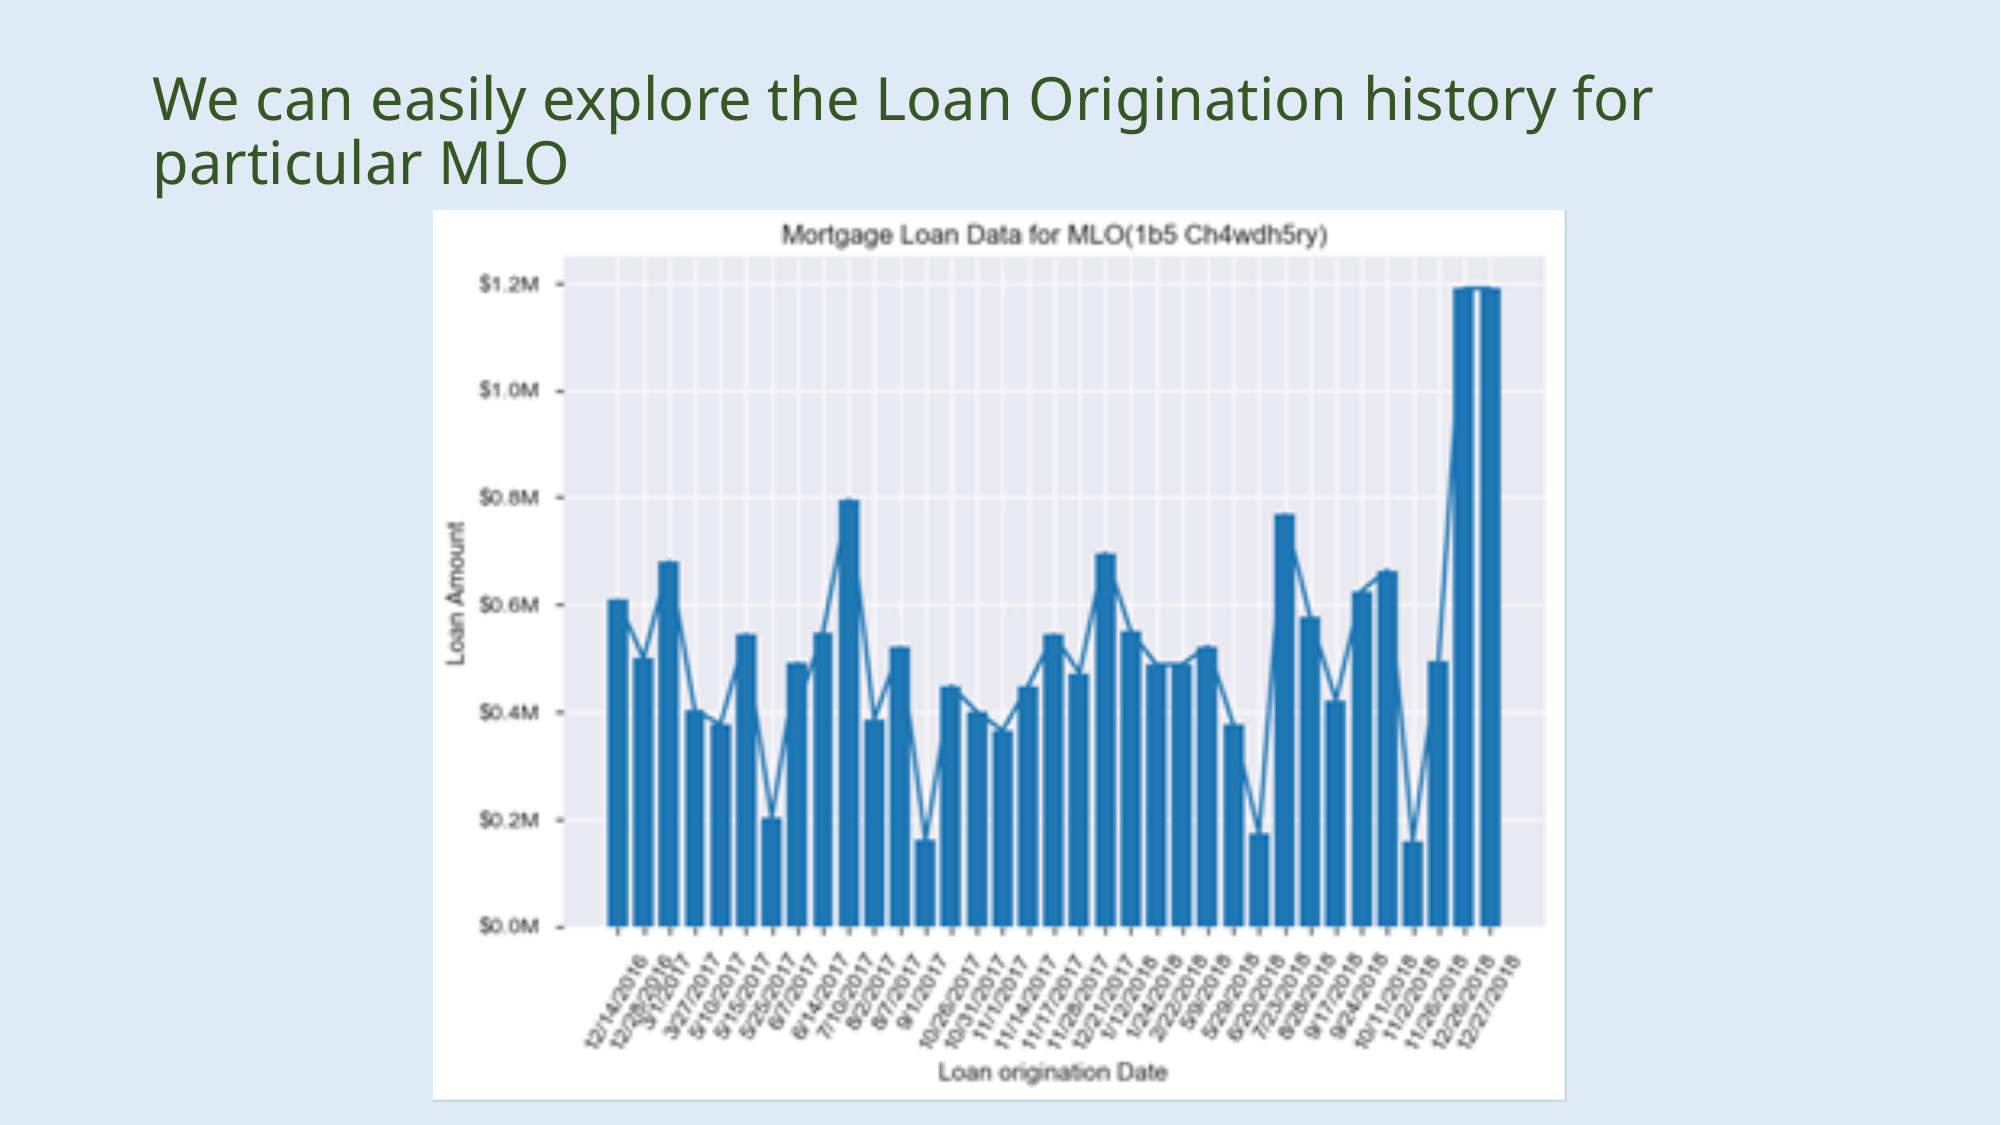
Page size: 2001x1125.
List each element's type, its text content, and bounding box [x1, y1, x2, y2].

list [433, 210, 1570, 1105]
title We can easily explore the Loan Origination history for particular MLO [137, 59, 1863, 278]
